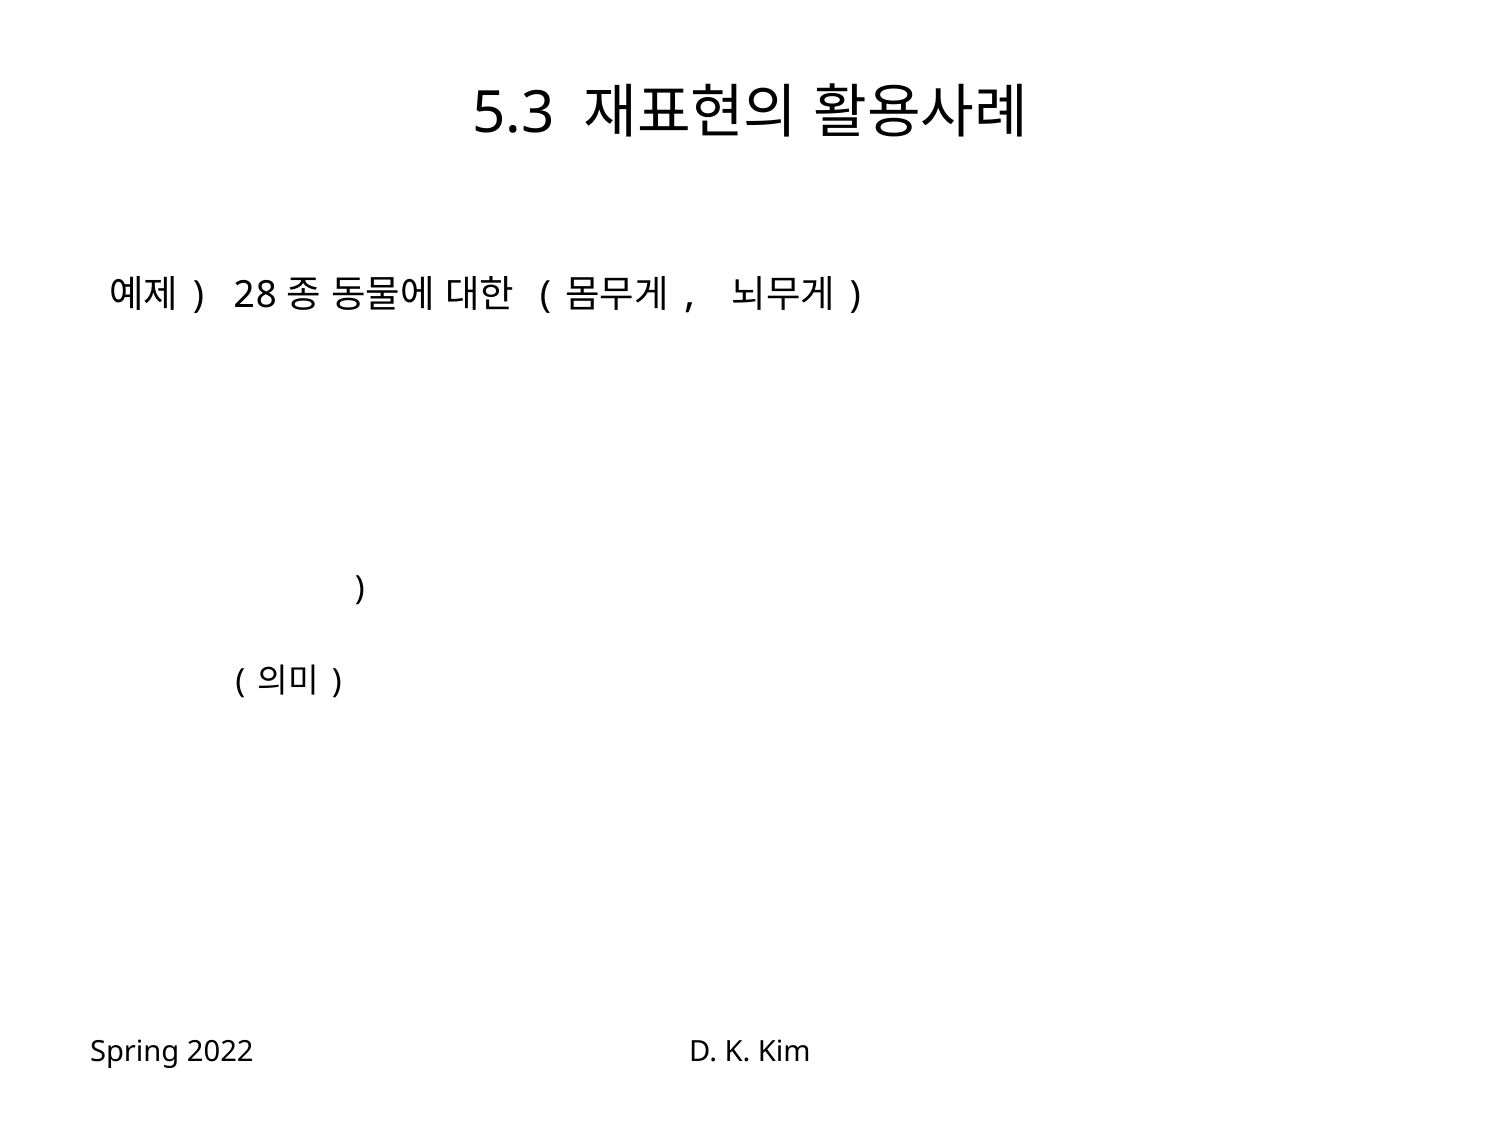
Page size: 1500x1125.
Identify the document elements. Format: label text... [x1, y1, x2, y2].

footer D. K. Kim [512, 1024, 988, 1103]
slide_number Spring 2022 [75, 1024, 425, 1103]
title 5.3 재표현의 활용사례 [75, 45, 1425, 173]
